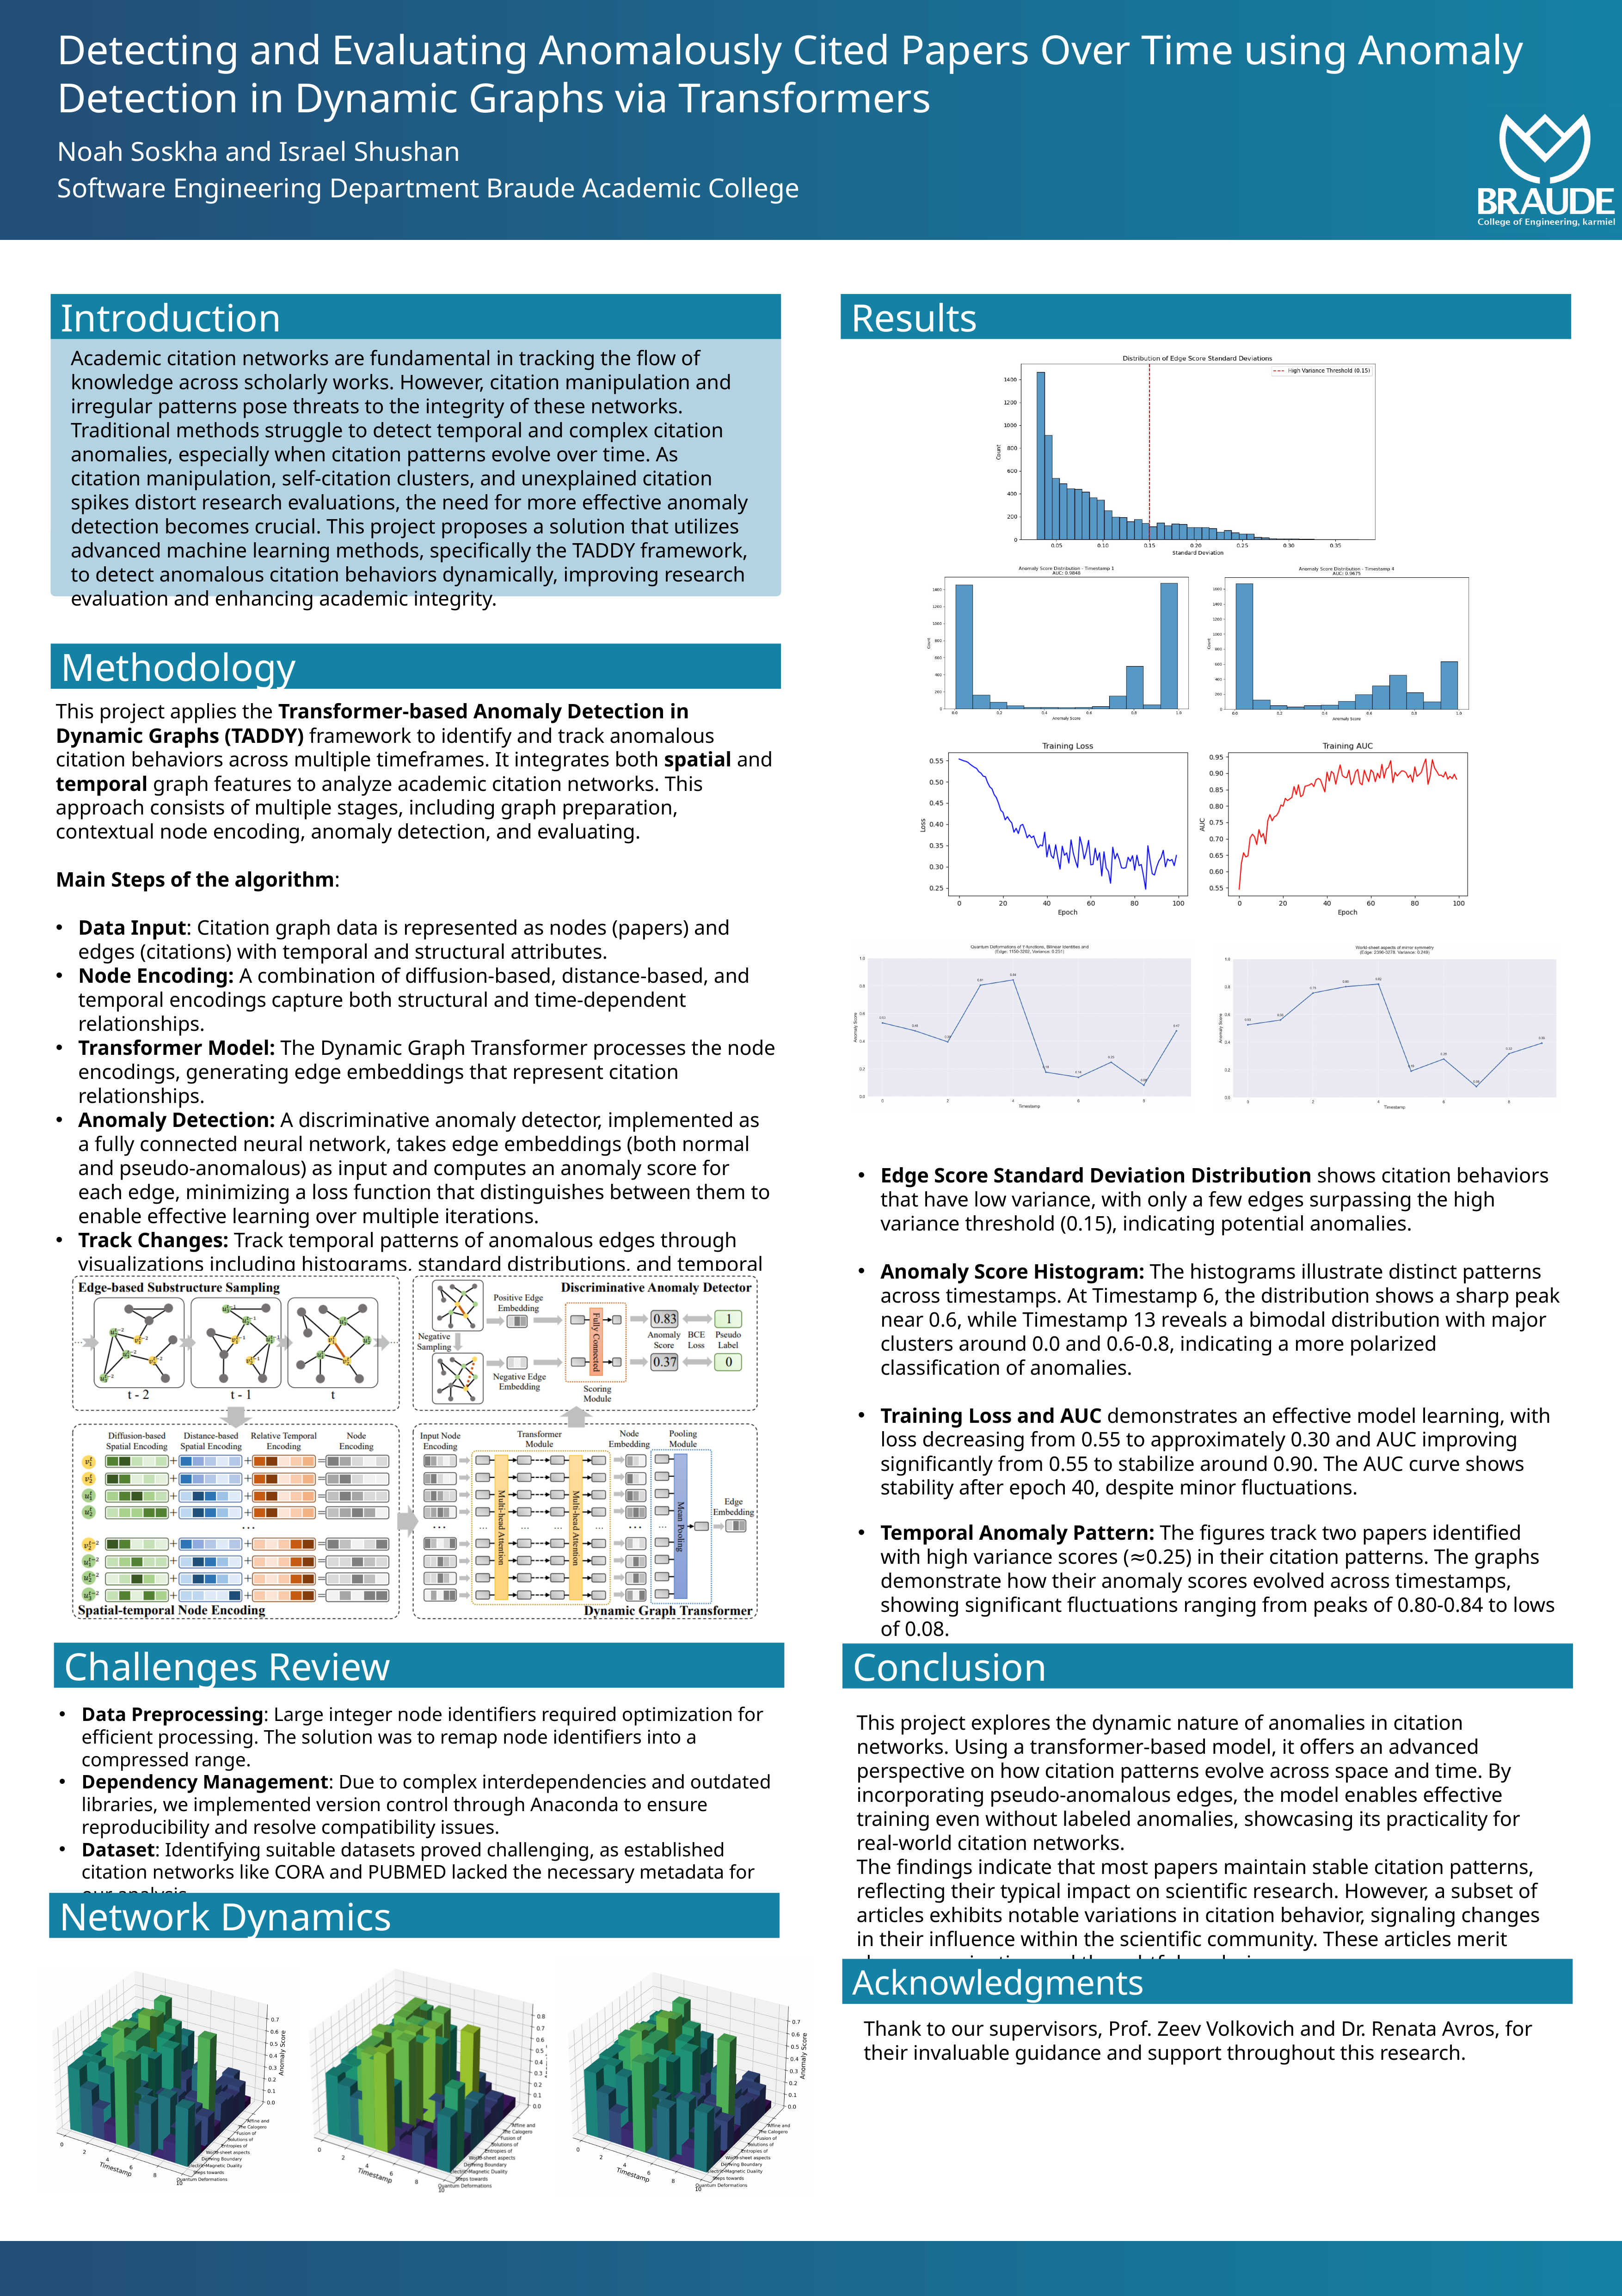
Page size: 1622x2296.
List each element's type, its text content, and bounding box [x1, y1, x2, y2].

text_box Introduction [50, 294, 781, 339]
picture [1459, 106, 1622, 233]
text_box [50, 339, 781, 596]
text_box Network Dynamics [49, 1892, 780, 1938]
text_box This project explores the dynamic nature of anomalies in citation networks. Using a transformer-based model, it offers an advanced perspective on how citation patterns evolve across space and time. By incorporating pseudo-anomalous edges, the model enables effective training even without labeled anomalies, showcasing its practicality for real-world citation networks. The findings indicate that most papers maintain stable citation patterns, reflecting their typical impact on scientific research. However, a subset of articles exhibits notable variations in citation behavior, signaling changes in their influence within the scientific community. These articles merit closer examination and thoughtful analysis. [850, 1706, 1566, 1959]
text_box Detecting and Evaluating Anomalously Cited Papers Over Time using Anomaly Detection in Dynamic Graphs via Transformers [52, 22, 1554, 124]
picture [851, 942, 1194, 1112]
picture [964, 350, 1420, 558]
text_box This project applies the Transformer-based Anomaly Detection in Dynamic Graphs (TADDY) framework to identify and track anomalous citation behaviors across multiple timeframes. It integrates both spatial and temporal graph features to analyze academic citation networks. This approach consists of multiple stages, including graph preparation, contextual node encoding, anomaly detection, and evaluating. Main Steps of the algorithm: Data Input: Citation graph data is represented as nodes (papers) and edges (citations) with temporal and structural attributes. Node Encoding: A combination of diffusion-based, distance-based, and temporal encodings capture both structural and time-dependent relationships. Transformer Model: The Dynamic Graph Transformer processes the node encodings, generating edge embeddings that represent citation relationships. Anomaly Detection: A discriminative anomaly detector, implemented as a fully connected neural network, takes edge embeddings (both normal and pseudo-anomalous) as input and computes an anomaly score for each edge, minimizing a loss function that distinguishes between them to enable effective learning over multiple iterations. Track Changes: Track temporal patterns of anomalous edges through visualizations including histograms, standard distributions, and temporal anomaly evolution metric of the highest-scoring anomalous edges. After that we report the papers that these citations (edges) stem from. [50, 696, 781, 1326]
picture [38, 1967, 297, 2191]
picture [1203, 563, 1473, 725]
text_box Noah Soskha and Israel Shushan Software Engineering Department Braude Academic College [52, 132, 1554, 238]
text_box Conclusion [842, 1643, 1573, 1689]
text_box Results [841, 294, 1572, 339]
text_box Data Preprocessing: Large integer node identifiers required optimization for efficient processing. The solution was to remap node identifiers into a compressed range. Dependency Management: Due to complex interdependencies and outdated libraries, we implemented version control through Anaconda to ensure reproducibility and resolve compatibility issues. Dataset: Identifying suitable datasets proved challenging, as established citation networks like CORA and PUBMED lacked the necessary metadata for our analysis. [54, 1700, 785, 1908]
picture [68, 1270, 762, 1625]
text_box Acknowledgments [842, 1959, 1573, 2004]
picture [300, 1958, 547, 2195]
picture [1216, 943, 1559, 1113]
picture [557, 1958, 811, 2195]
text_box [0, 2241, 1622, 2296]
text_box Methodology [50, 643, 781, 689]
picture [922, 563, 1192, 725]
text_box Thank to our supervisors, Prof. Zeev Volkovich and Dr. Renata Avros, for their invaluable guidance and support throughout this research. [857, 2012, 1573, 2068]
text_box Academic citation networks are fundamental in tracking the flow of knowledge across scholarly works. However, citation manipulation and irregular patterns pose threats to the integrity of these networks. Traditional methods struggle to detect temporal and complex citation anomalies, especially when citation patterns evolve over time. As citation manipulation, self-citation clusters, and unexplained citation spikes distort research evaluations, the need for more effective anomaly detection becomes crucial. This project proposes a solution that utilizes advanced machine learning methods, specifically the TADDY framework, to detect anomalous citation behaviors dynamically, improving research evaluation and enhancing academic integrity. [66, 343, 757, 612]
text_box [0, 0, 1622, 240]
text_box Edge Score Standard Deviation Distribution shows citation behaviors that have low variance, with only a few edges surpassing the high variance threshold (0.15), indicating potential anomalies. Anomaly Score Histogram: The histograms illustrate distinct patterns across timestamps. At Timestamp 6, the distribution shows a sharp peak near 0.6, while Timestamp 13 reveals a bimodal distribution with major clusters around 0.0 and 0.6-0.8, indicating a more polarized classification of anomalies. Training Loss and AUC demonstrates an effective model learning, with loss decreasing from 0.55 to approximately 0.30 and AUC improving significantly from 0.55 to stabilize around 0.90. The AUC curve shows stability after epoch 40, despite minor fluctuations. Temporal Anomaly Pattern: The figures track two papers identified with high variance scores (≈0.25) in their citation patterns. The graphs demonstrate how their anomaly scores evolved across timestamps, showing significant fluctuations ranging from peaks of 0.80-0.84 to lows of 0.08. [851, 1159, 1567, 1644]
picture [907, 735, 1475, 924]
text_box [70, 339, 762, 342]
text_box Challenges Review [54, 1642, 785, 1688]
